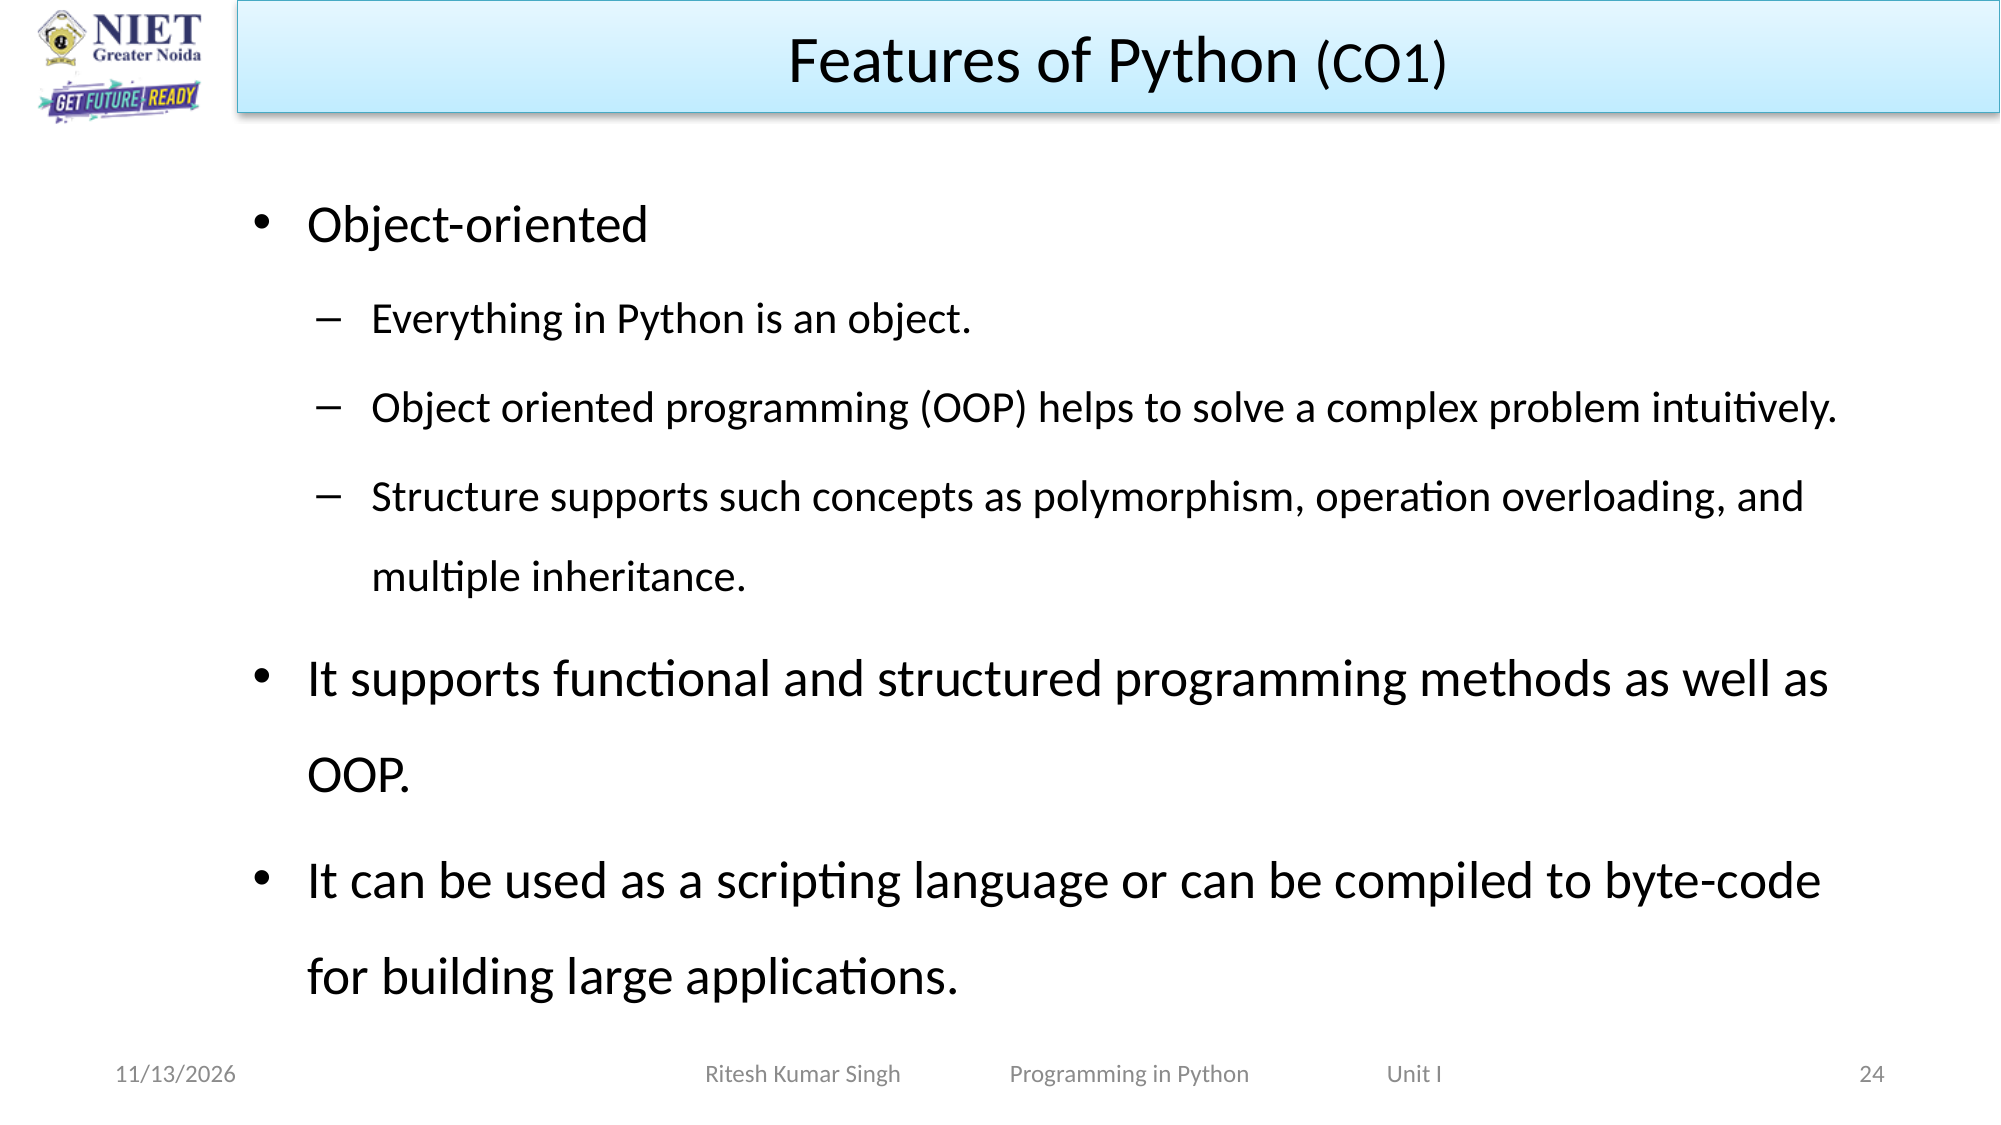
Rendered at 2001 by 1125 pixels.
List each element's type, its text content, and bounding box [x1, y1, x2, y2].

slide_number 24 [1488, 1042, 1900, 1103]
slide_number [99, 1042, 567, 1103]
footer Ritesh Kumar Singh Programming in Python Unit I [662, 1042, 1488, 1103]
text_box Features of Python (CO1) [238, 0, 2000, 113]
list Object-oriented Everything in Python is an object. Object oriented programming (OOP) helps to solve a complex problem intuitively. Structure supports such concepts as polymorphism, operation overloading, and multiple inheritance. It supports functional and structured programming methods as well as OOP. It can be used as a scripting language or can be compiled to byte-code for building large applications. [237, 149, 1900, 1022]
picture [0, 0, 238, 135]
